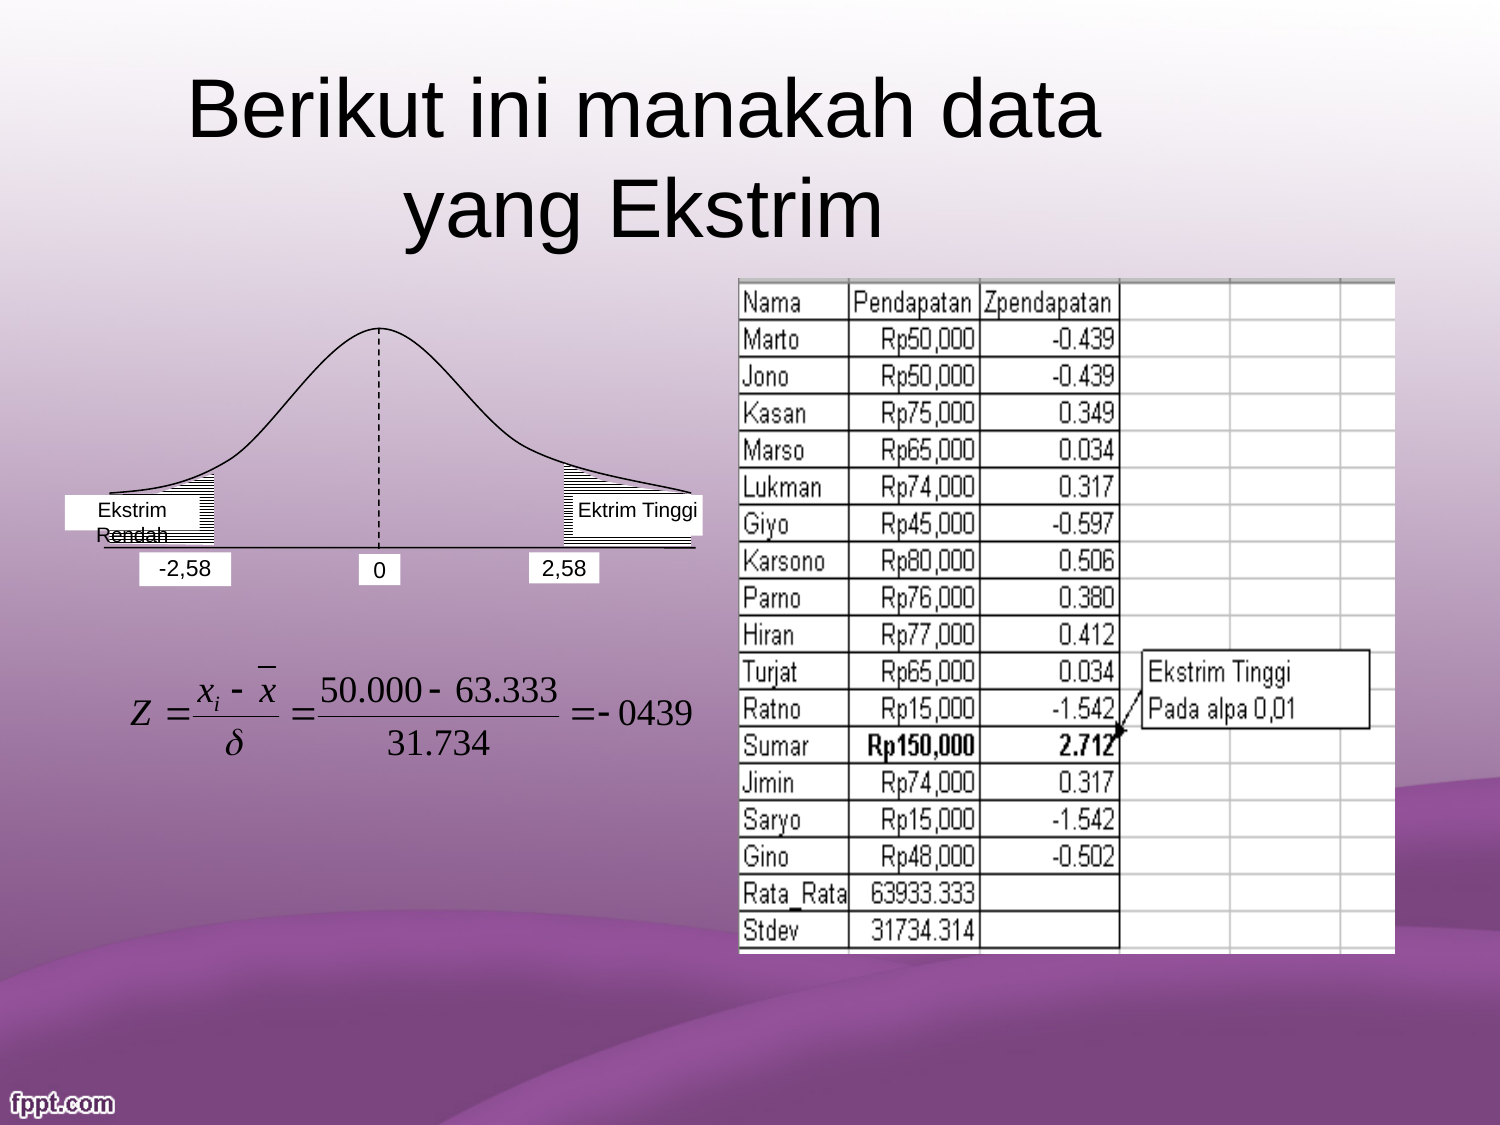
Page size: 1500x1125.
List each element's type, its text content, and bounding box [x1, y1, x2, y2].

text_box [37, 324, 644, 1000]
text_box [123, 656, 700, 764]
picture [0, 0, 1500, 1125]
title Berikut ini manakah data yang Ekstrim [76, 66, 1213, 242]
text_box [64, 325, 703, 587]
